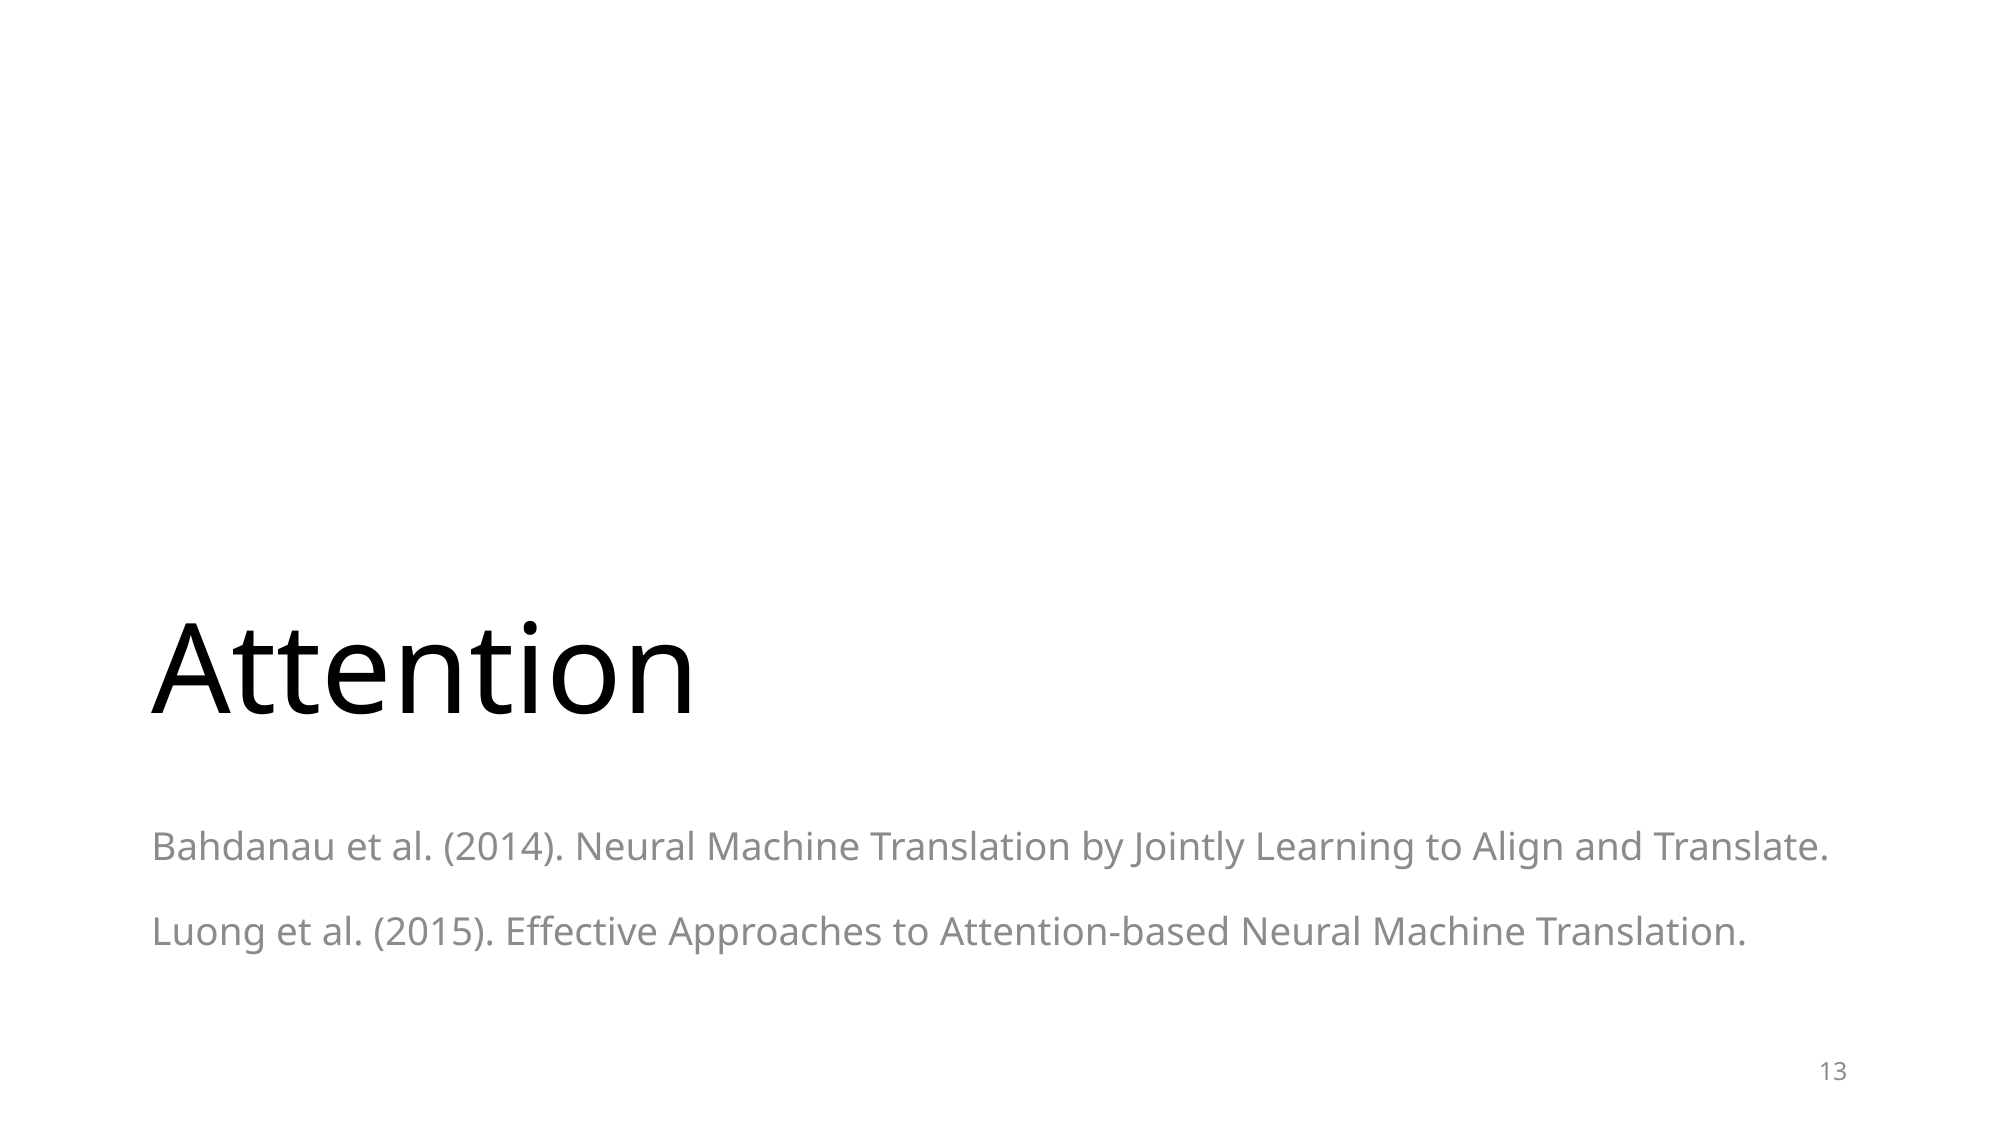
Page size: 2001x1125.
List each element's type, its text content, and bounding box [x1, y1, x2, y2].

list Bahdanau et al. (2014). Neural Machine Translation by Jointly Learning to Align and Translate. Luong et al. (2015). Effective Approaches to Attention-based Neural Machine Translation. [136, 752, 1862, 999]
title Attention [136, 280, 1862, 749]
slide_number 13 [1412, 1042, 1863, 1103]
